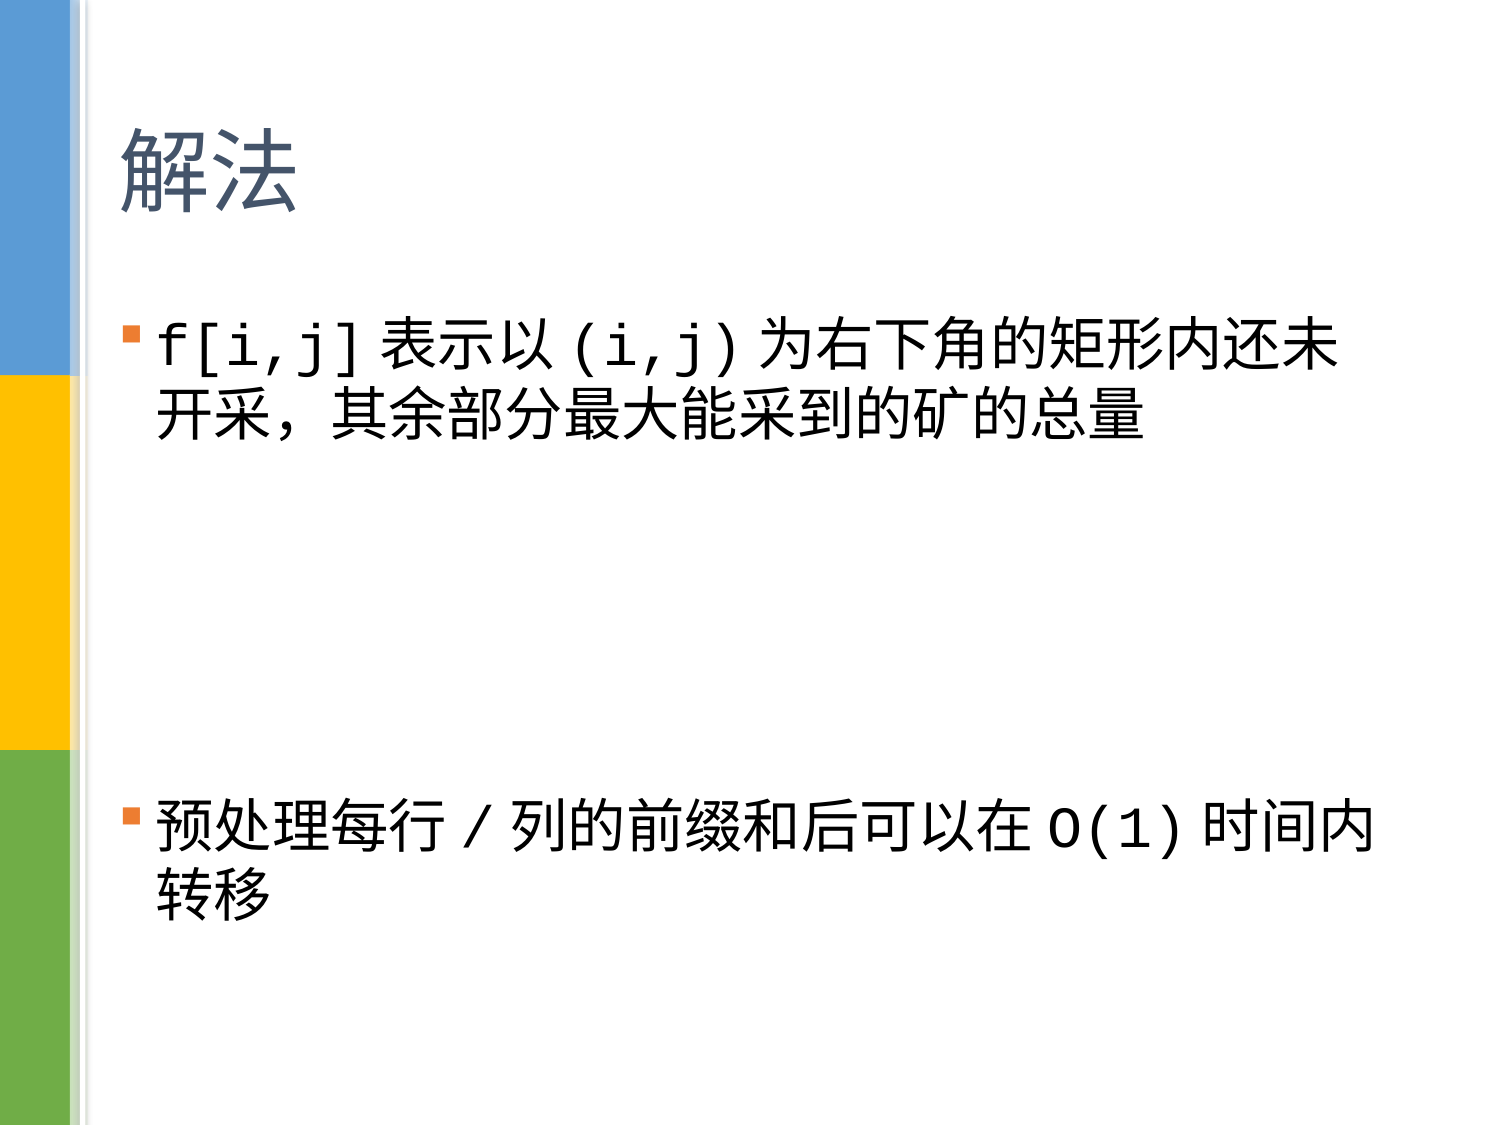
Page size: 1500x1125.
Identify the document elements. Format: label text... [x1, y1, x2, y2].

title 解法 [103, 59, 1397, 278]
